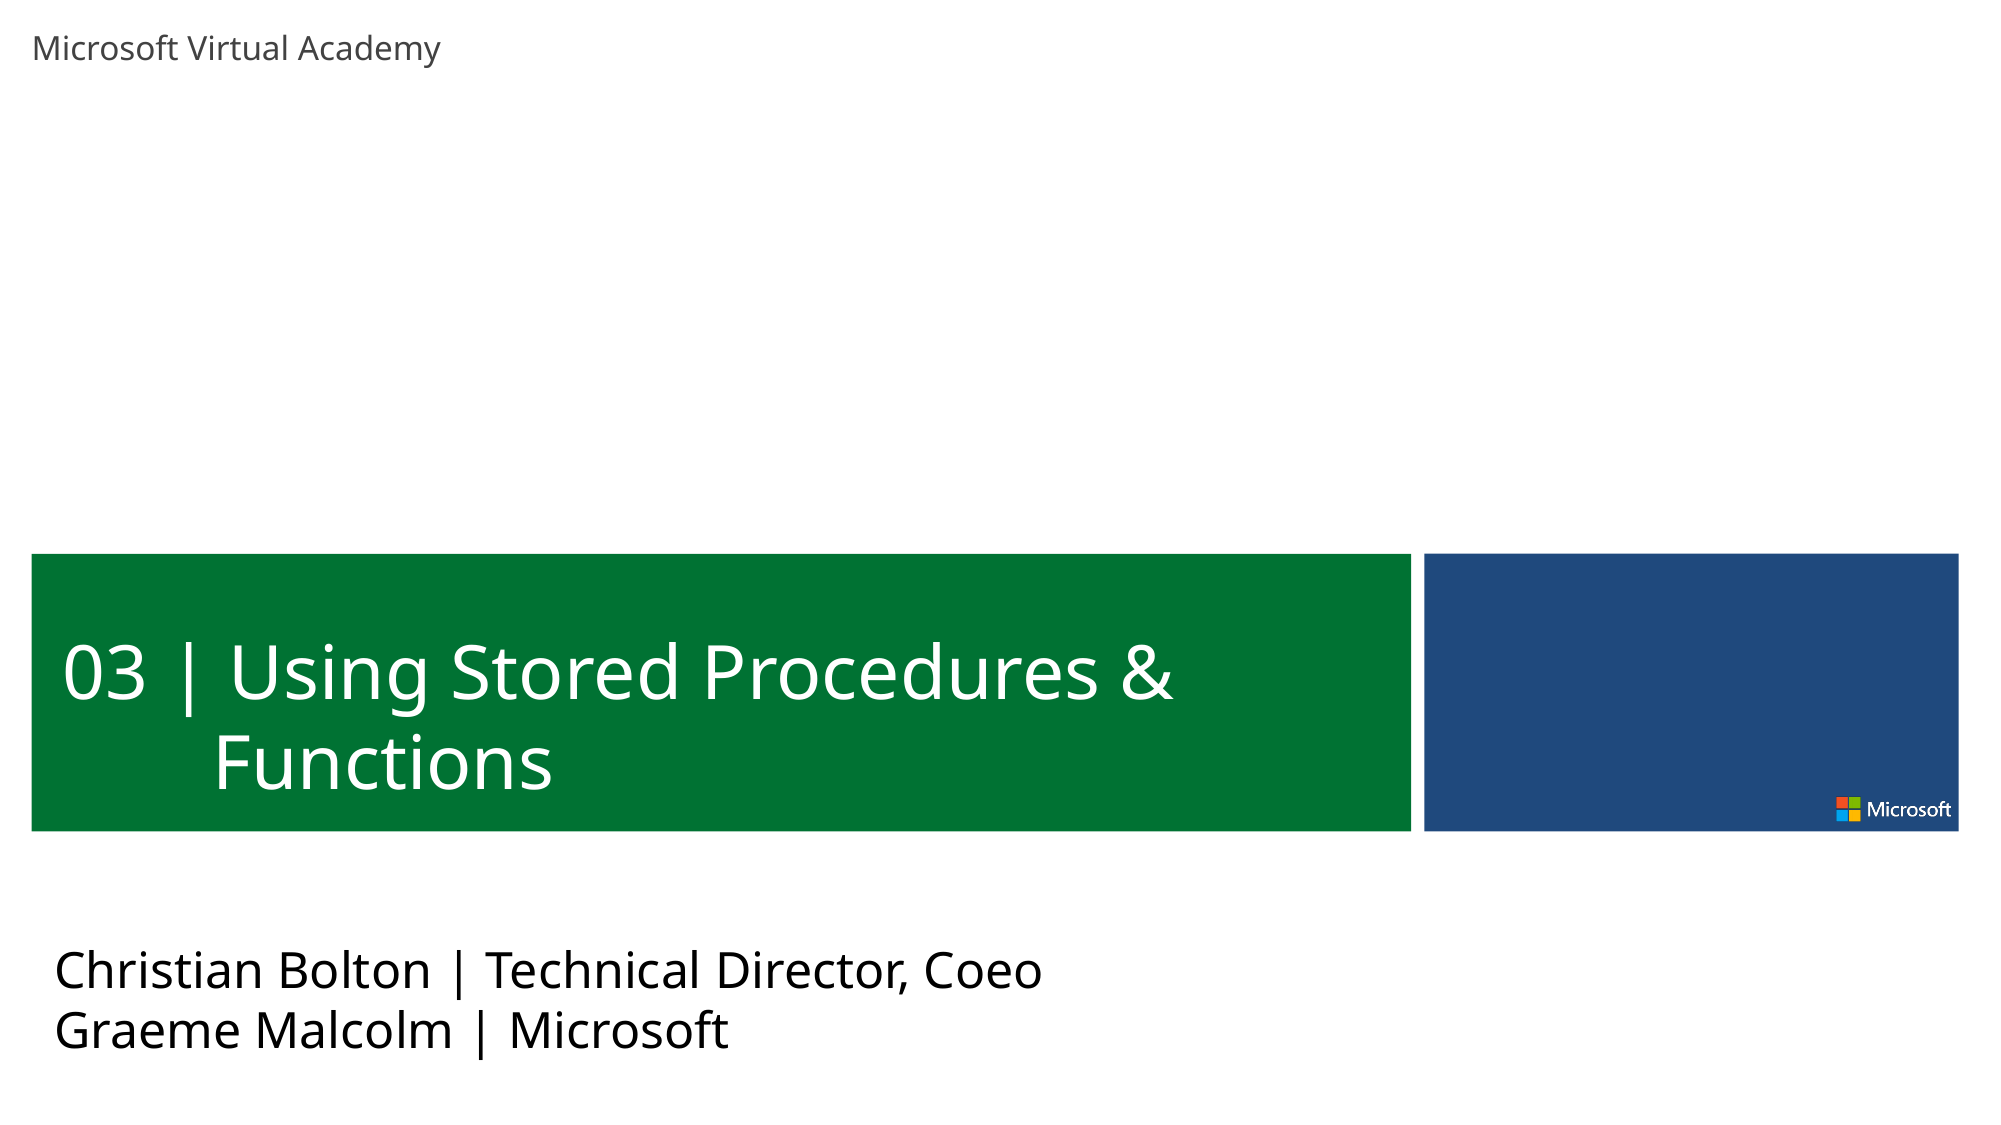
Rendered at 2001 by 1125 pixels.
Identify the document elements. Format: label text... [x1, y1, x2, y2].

list 03 | Using Stored Procedures & Functions [47, 568, 1396, 813]
picture [1834, 790, 1956, 827]
subtitle Christian Bolton | Technical Director, Coeo Graeme Malcolm | Microsoft [31, 841, 1412, 1082]
